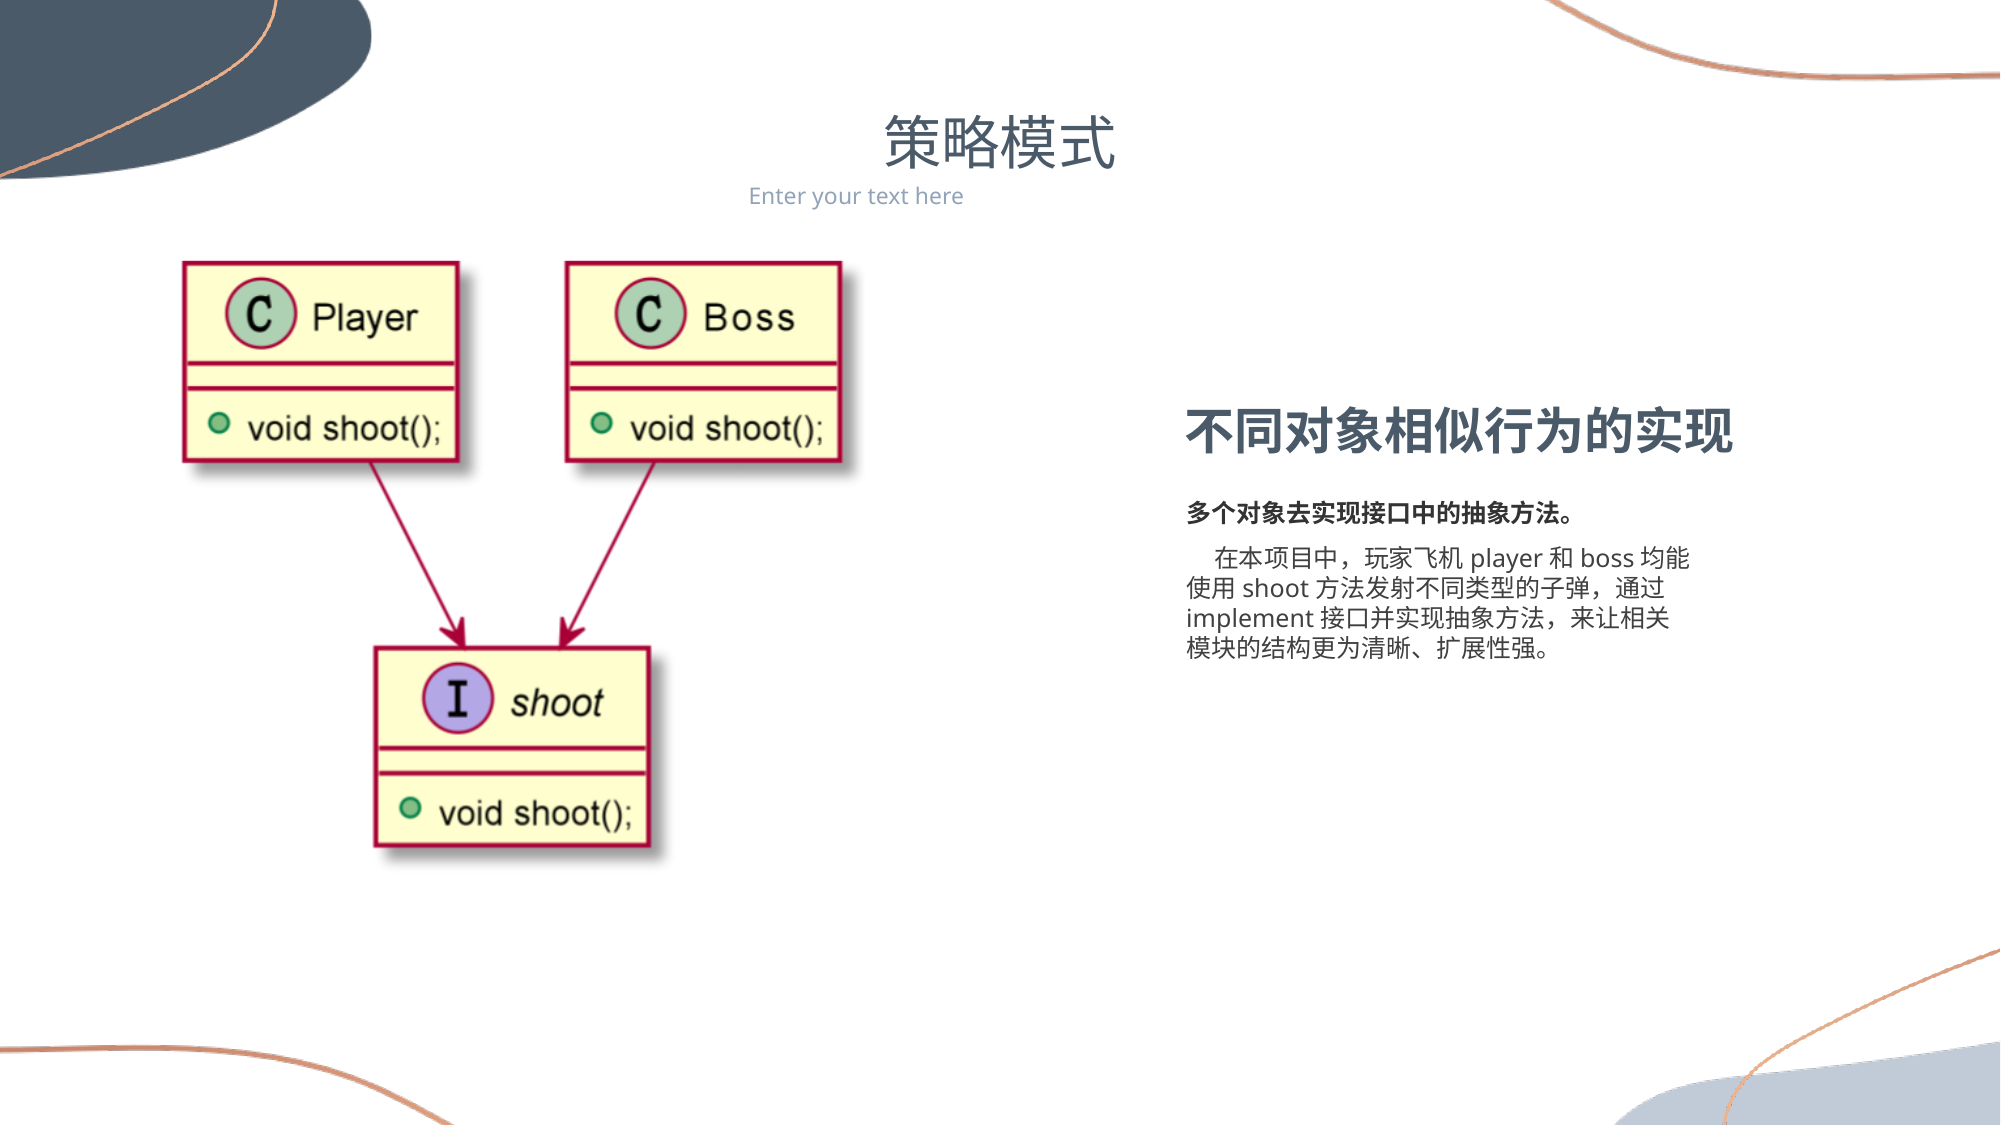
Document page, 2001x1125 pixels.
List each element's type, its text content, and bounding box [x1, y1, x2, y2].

picture [0, 1018, 478, 1125]
text_box 不同对象相似行为的实现 [1169, 392, 1912, 467]
picture [0, 0, 372, 207]
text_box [1171, 489, 1739, 672]
text_box Enter your text here [733, 174, 1266, 217]
text_box 策略模式 [868, 98, 1132, 174]
picture [1522, 0, 2001, 107]
picture [1603, 918, 2001, 1125]
picture [170, 248, 865, 877]
